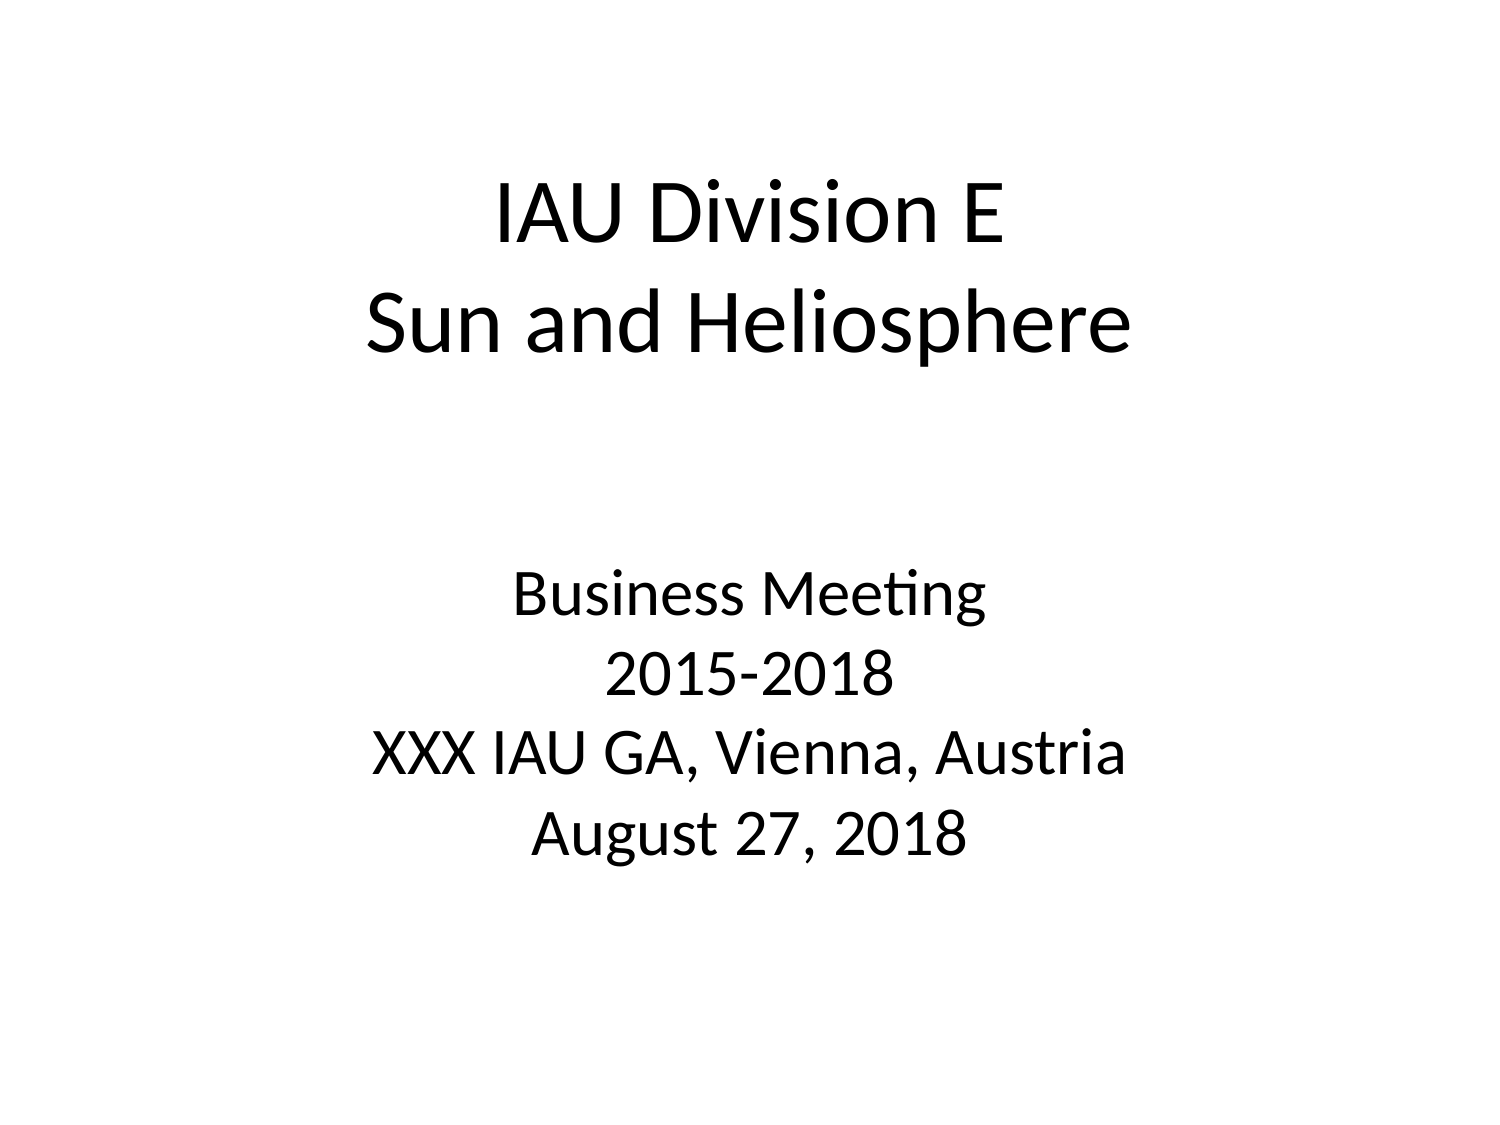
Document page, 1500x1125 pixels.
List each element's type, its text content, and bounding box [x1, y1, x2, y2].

text_box Business Meeting 2015-2018 XXX IAU GA, Vienna, Austria August 27, 2018 [357, 541, 1143, 876]
title IAU Division E Sun and Heliosphere [75, 45, 1425, 477]
